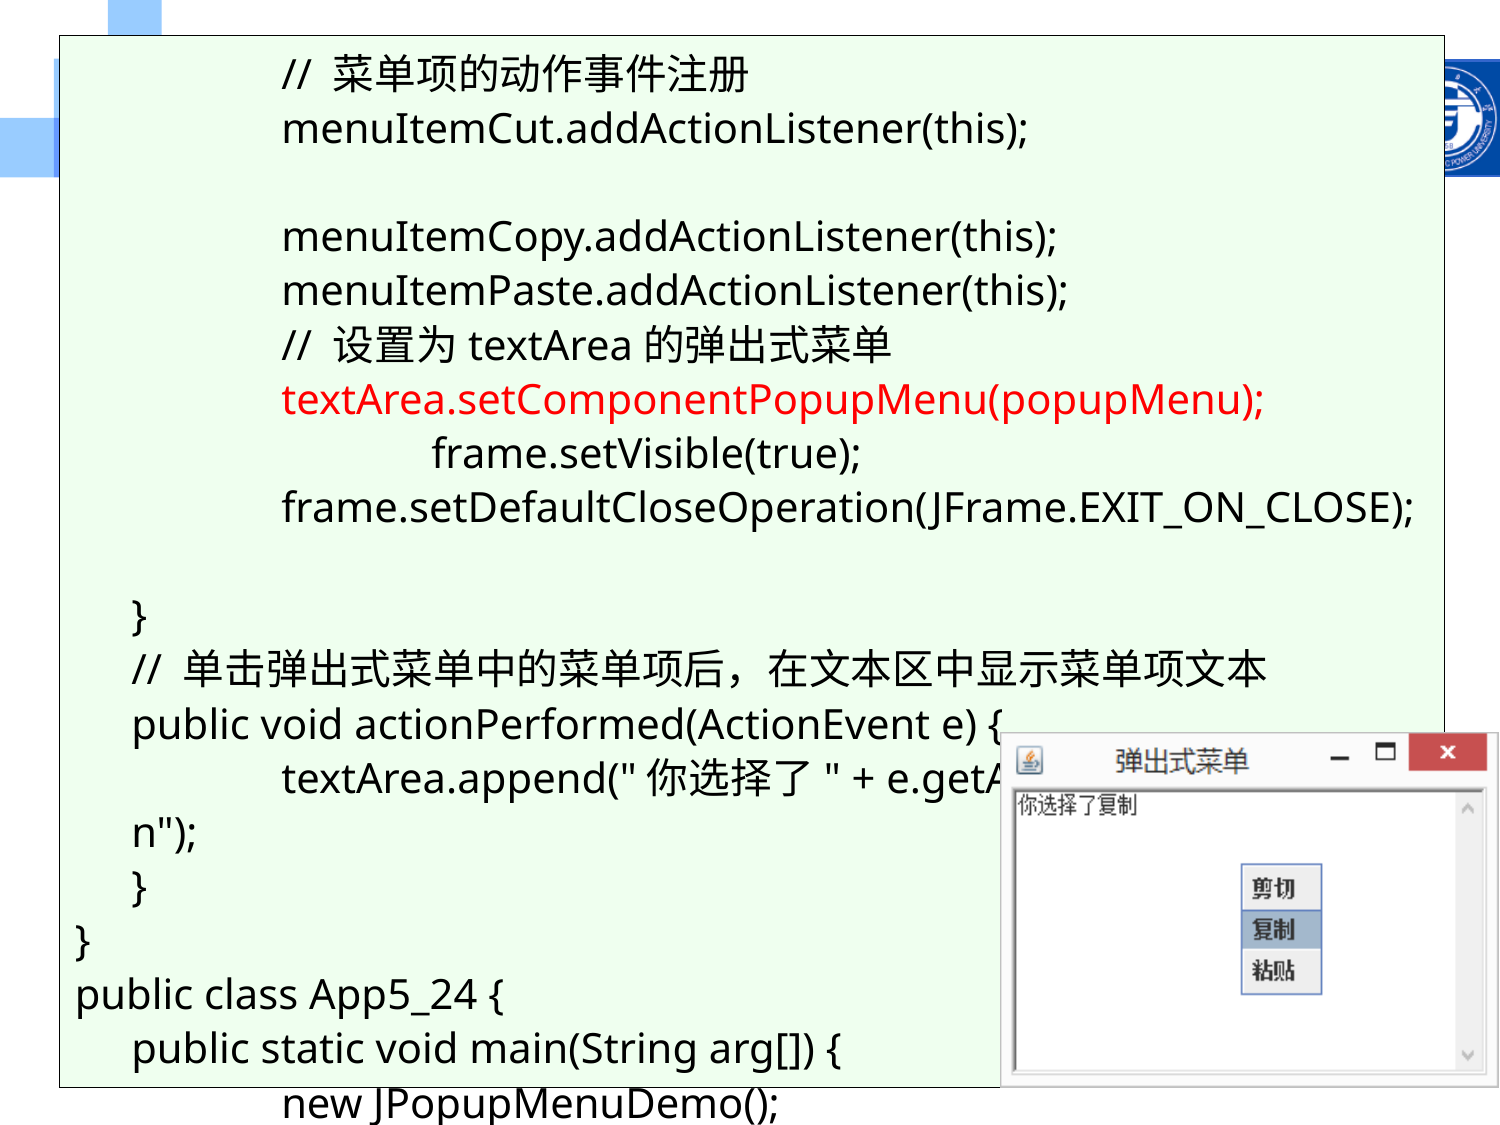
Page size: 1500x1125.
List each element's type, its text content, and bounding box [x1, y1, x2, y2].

text_box // 菜单项的动作事件注册 menuItemCut.addActionListener(this); menuItemCopy.addActionListener(this); menuItemPaste.addActionListener(this); // 设置为textArea的弹出式菜单 textArea.setComponentPopupMenu(popupMenu); frame.setVisible(true); frame.setDefaultCloseOperation(JFrame.EXIT_ON_CLOSE); } // 单击弹出式菜单中的菜单项后，在文本区中显示菜单项文本 public void actionPerformed(ActionEvent e) { textArea.append("你选择了" + e.getActionCommand() + "\n"); } } public class App5_24 { public static void main(String arg[]) { new JPopupMenuDemo(); } } [59, 35, 1445, 1088]
picture [1445, 62, 1500, 175]
picture [1000, 732, 1499, 1088]
